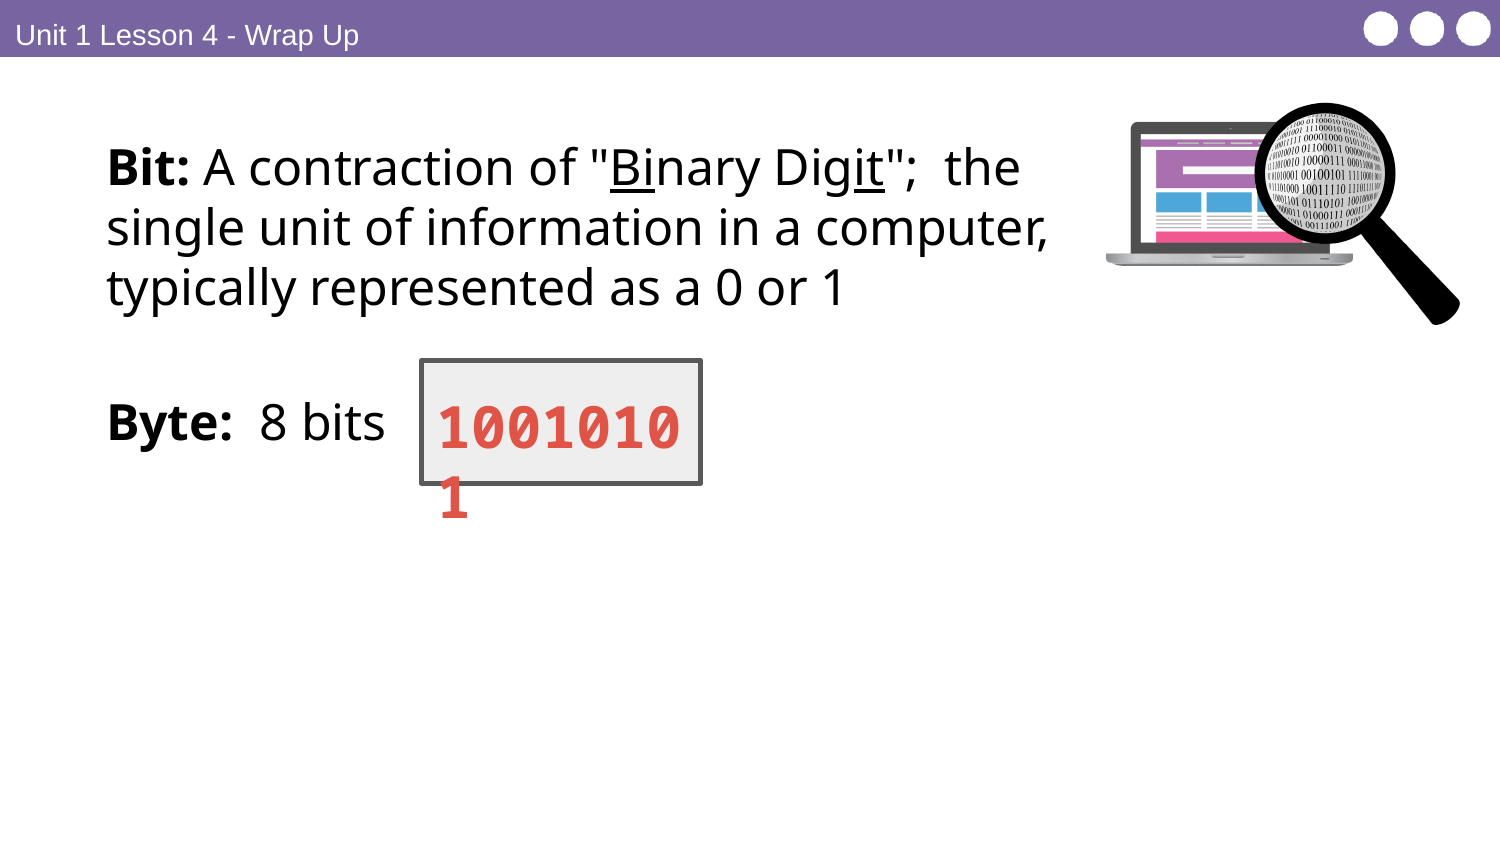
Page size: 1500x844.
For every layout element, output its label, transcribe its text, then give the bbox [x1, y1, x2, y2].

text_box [420, 359, 712, 484]
picture [0, 0, 1500, 844]
text_box Bit: A contraction of "Binary Digit"; the single unit of information in a computer, typically represented as a 0 or 1 Byte: 8 bits [91, 120, 1114, 459]
text_box Unit 1 Lesson 4 - Wrap Up [0, 0, 750, 58]
